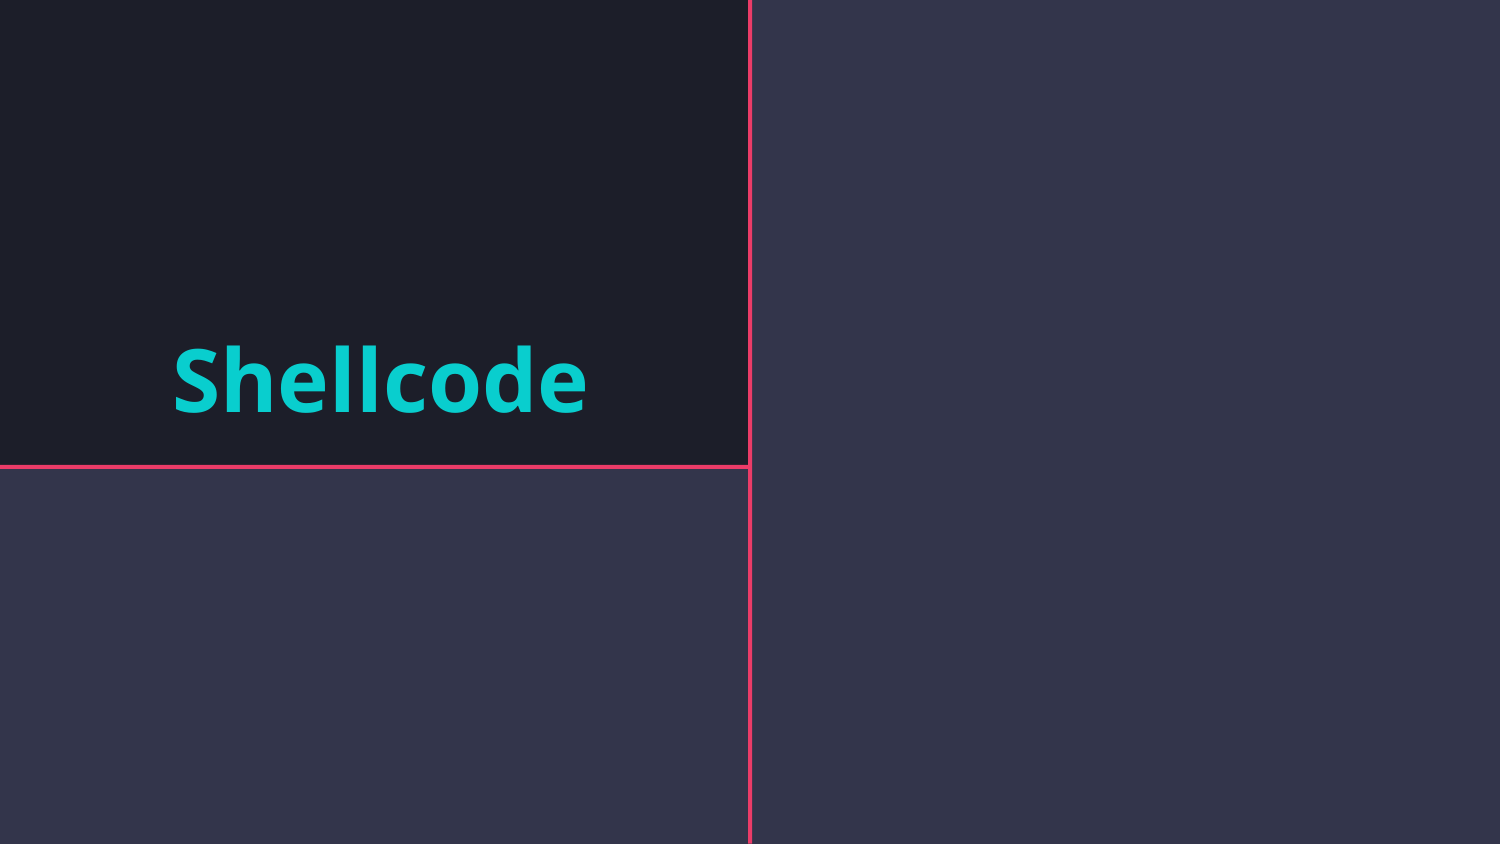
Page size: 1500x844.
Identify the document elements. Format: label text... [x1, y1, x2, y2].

title Shellcode [43, 39, 719, 446]
